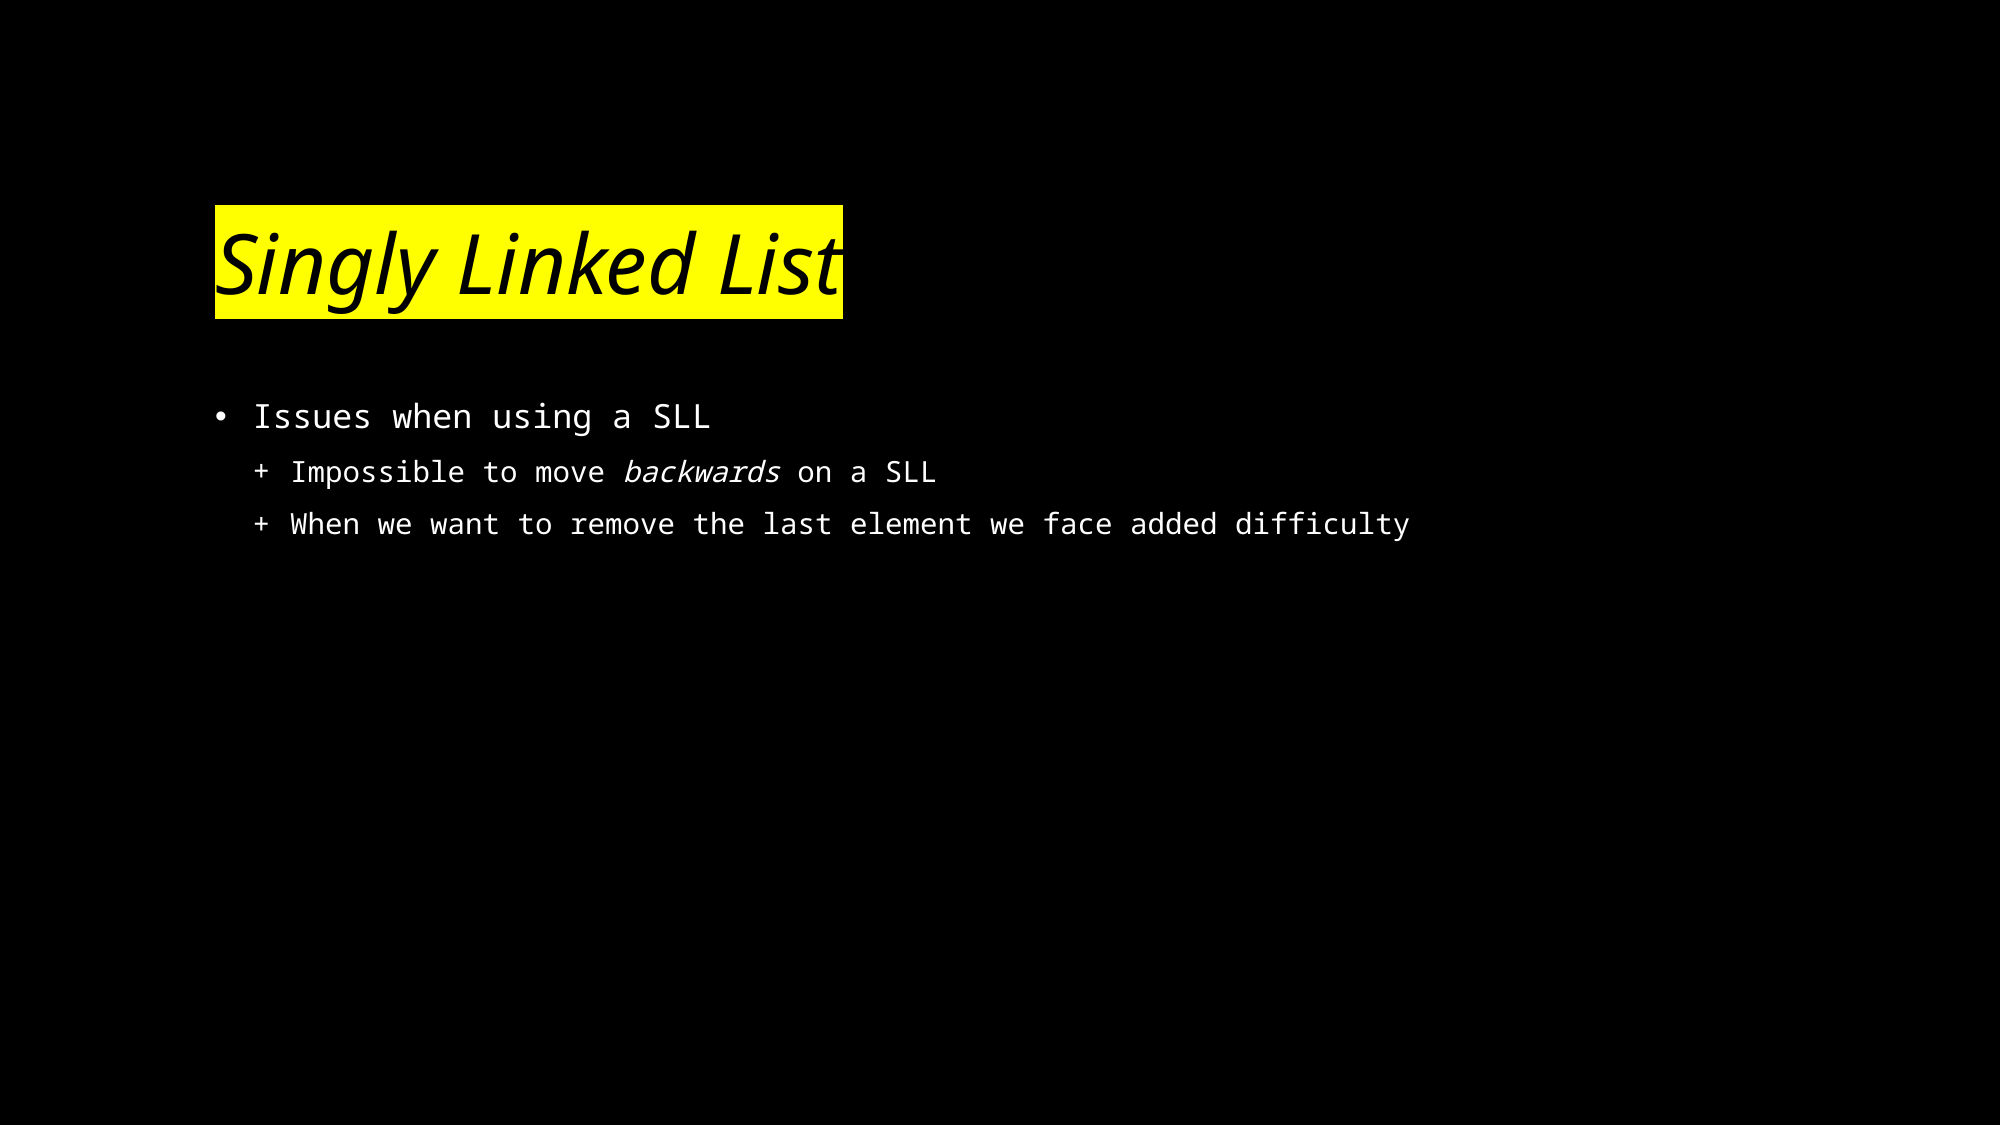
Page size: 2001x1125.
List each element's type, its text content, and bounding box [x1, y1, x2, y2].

title Singly Linked List [200, 59, 1758, 319]
list Issues when using a SLL Impossible to move backwards on a SLL When we want to remove the last element we face added difficulty [200, 380, 1758, 1038]
